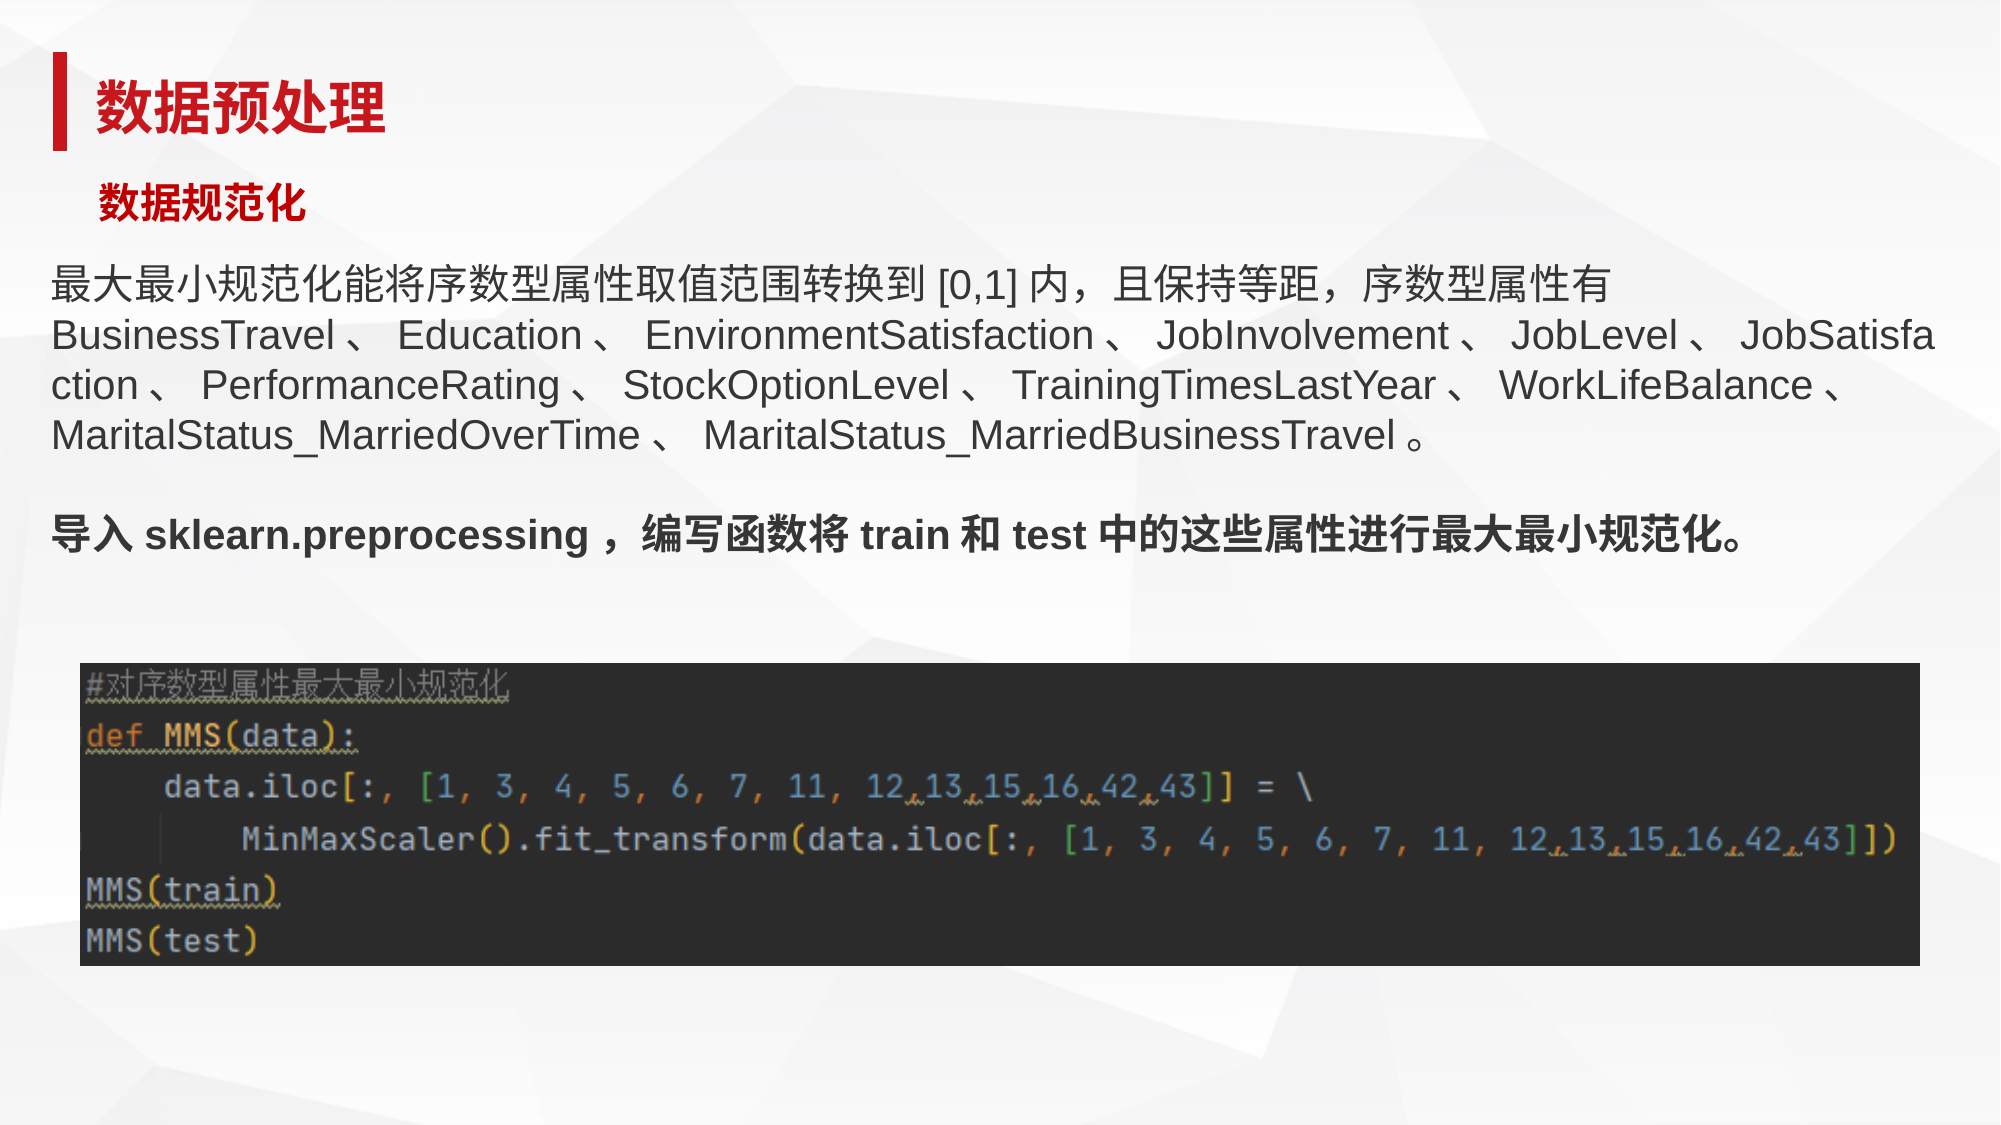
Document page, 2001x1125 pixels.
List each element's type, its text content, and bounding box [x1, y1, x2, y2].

picture [0, 0, 2001, 1125]
text_box 数据规范化 [83, 169, 710, 235]
text_box 最大最小规范化能将序数型属性取值范围转换到[0,1]内，且保持等距，序数型属性有BusinessTravel、Education、EnvironmentSatisfaction、JobInvolvement、JobLevel、JobSatisfaction、PerformanceRating、StockOptionLevel、TrainingTimesLastYear、WorkLifeBalance、 MaritalStatus_MarriedOverTime、MaritalStatus_MarriedBusinessTravel。 导入sklearn.preprocessing，编写函数将train和test中的这些属性进行最大最小规范化。 [36, 250, 1964, 666]
text_box [53, 52, 67, 151]
text_box 数据预处理 [81, 63, 516, 149]
